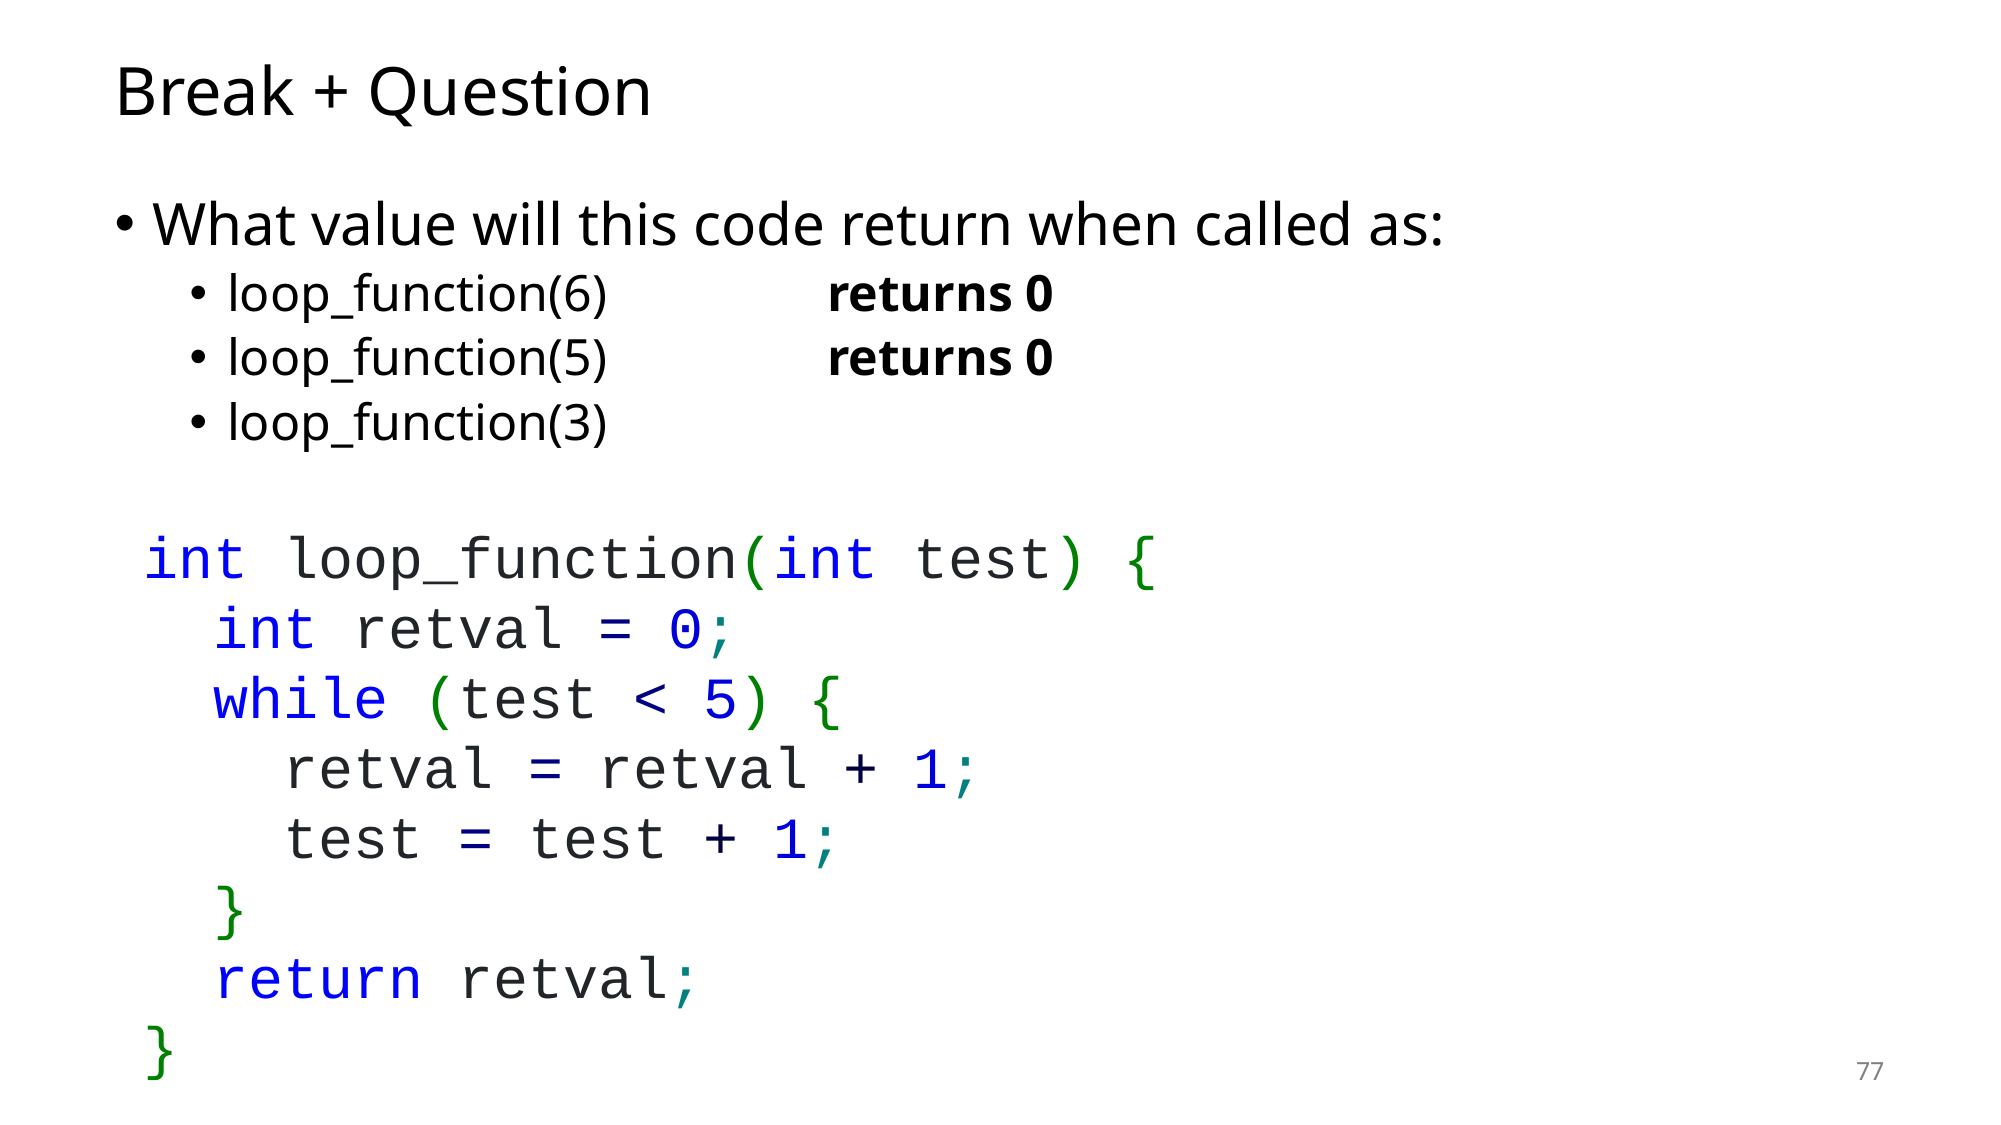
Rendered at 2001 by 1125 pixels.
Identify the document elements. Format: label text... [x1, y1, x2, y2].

slide_number 77 [1749, 1042, 1900, 1103]
title Break + Question [99, 37, 1900, 150]
list What value will this code return when called as: loop_function(6) returns 0 loop_function(5) returns 0 loop_function(3) [99, 187, 1900, 1013]
text_box int loop_function(int test) { int retval = 0; while (test < 5) { retval = retval + 1; test = test + 1; } return retval; } [128, 513, 1397, 1125]
